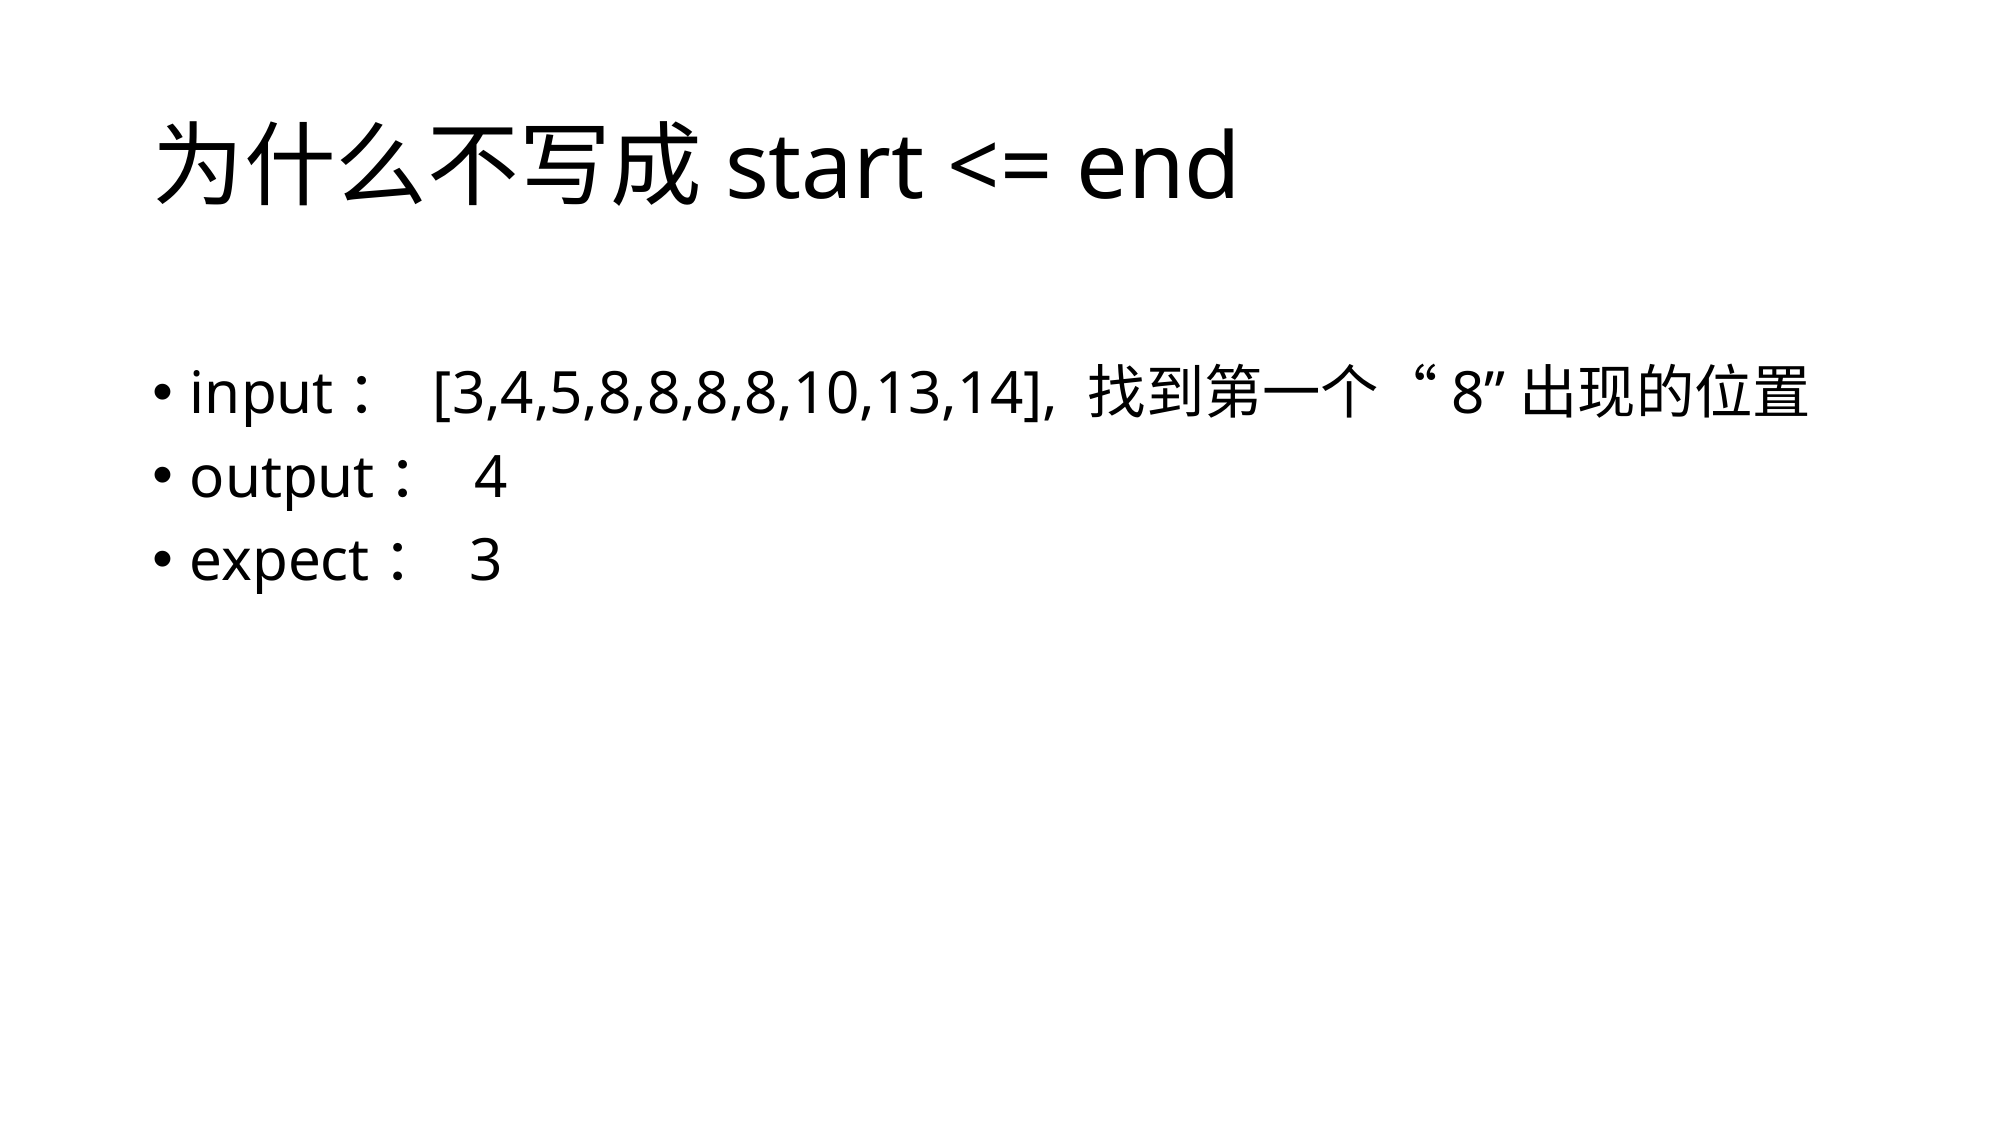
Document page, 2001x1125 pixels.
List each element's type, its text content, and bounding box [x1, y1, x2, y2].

title 为什么不写成start <= end [137, 59, 1863, 278]
list input： [3,4,5,8,8,8,8,10,13,14], 找到第一个“8”出现的位置 output： 4 expect： 3 [137, 355, 1863, 1070]
